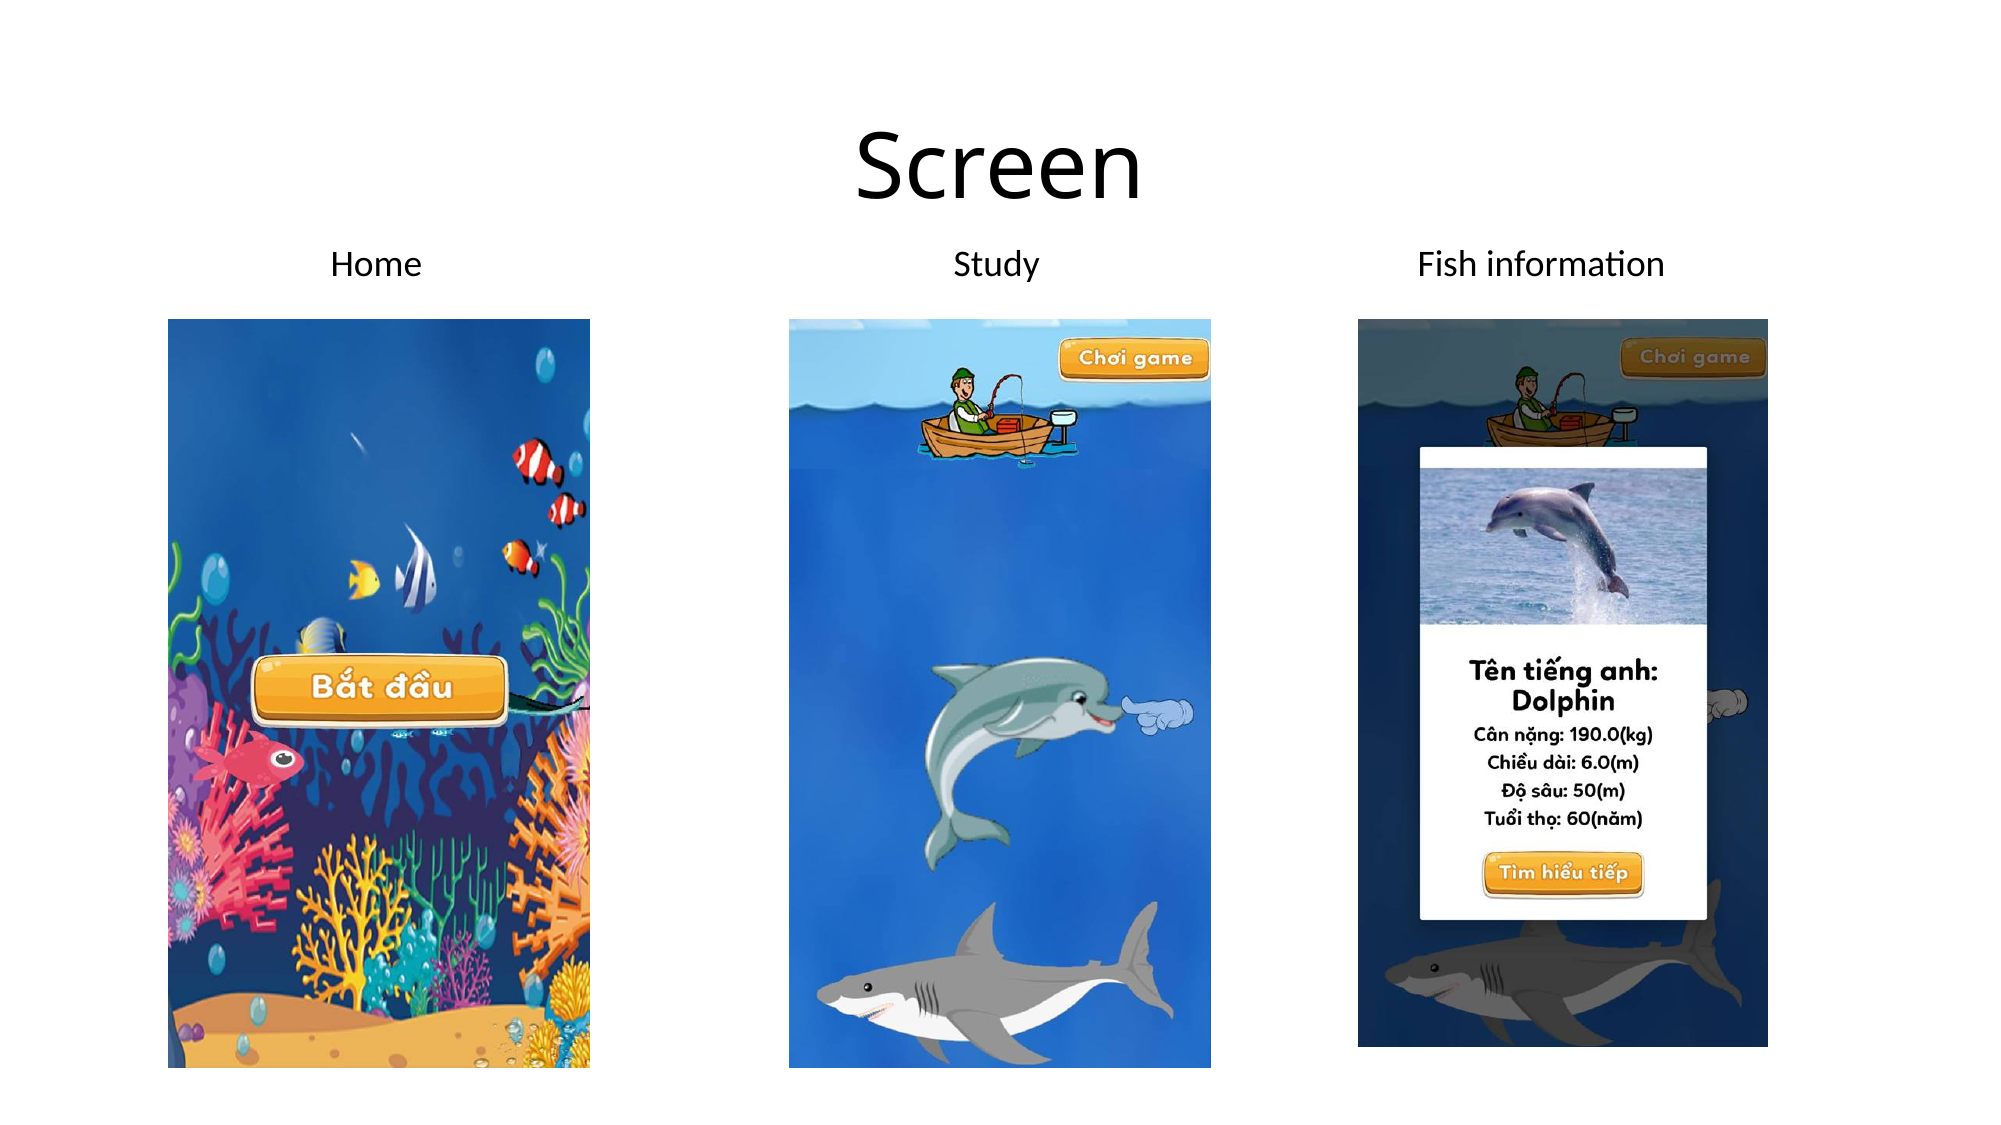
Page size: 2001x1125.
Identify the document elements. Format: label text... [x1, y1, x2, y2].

picture [789, 318, 1211, 1068]
title Screen [137, 59, 1863, 278]
text_box Study [852, 231, 1142, 292]
text_box Home [232, 231, 522, 292]
picture [1358, 318, 1769, 1047]
text_box Fish information [1397, 231, 1687, 292]
picture [168, 318, 590, 1068]
